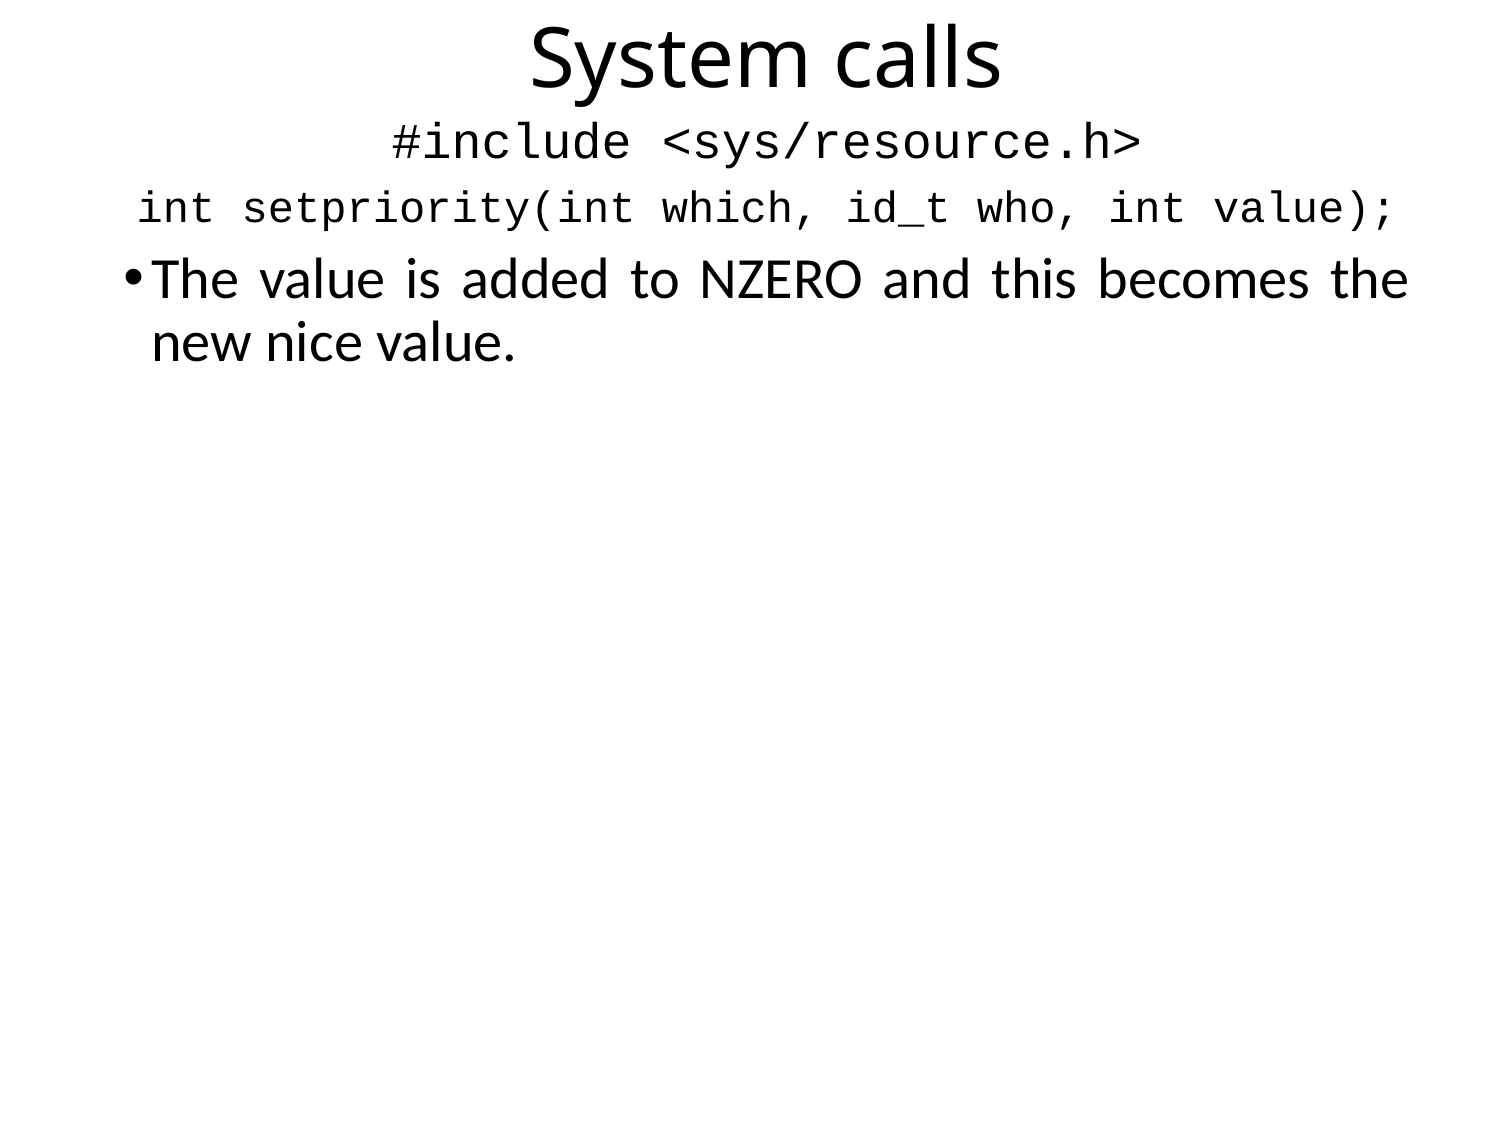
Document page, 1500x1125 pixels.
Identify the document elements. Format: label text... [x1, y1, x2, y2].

title System calls [108, 13, 1425, 107]
list #include <sys/resource.h> int setpriority(int which, id_t who, int value); The value is added to NZERO and this becomes the new nice value. [108, 107, 1425, 1112]
